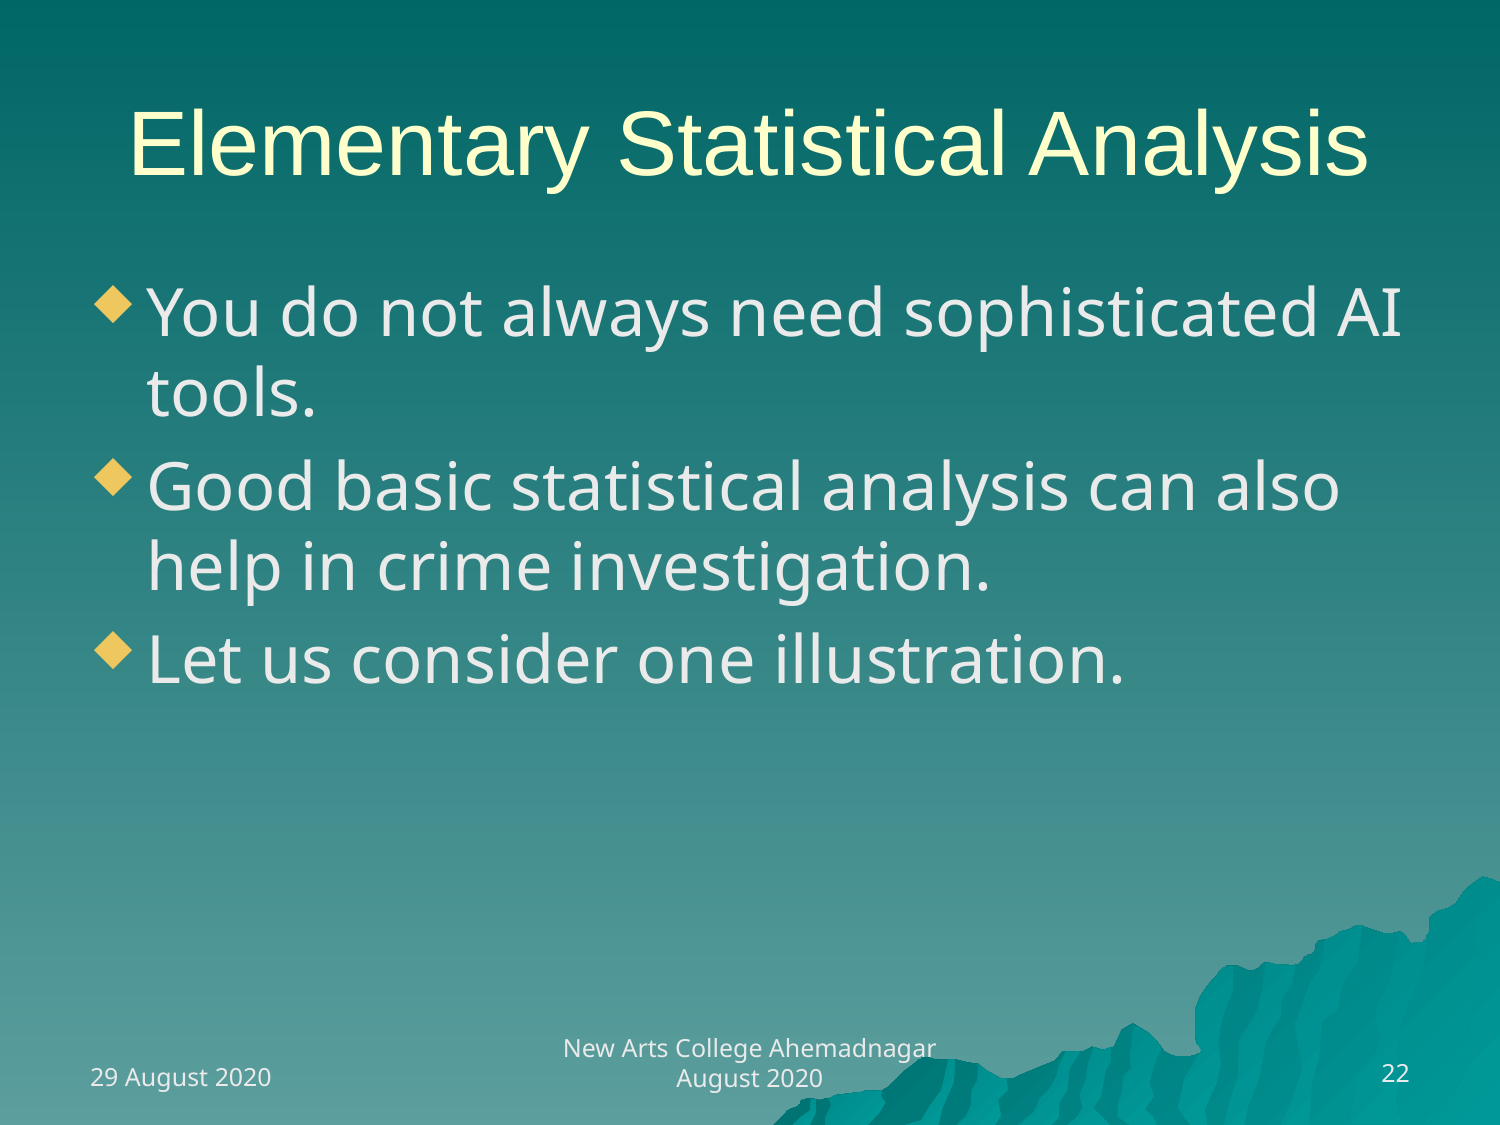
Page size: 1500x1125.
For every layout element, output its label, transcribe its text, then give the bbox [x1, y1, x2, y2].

list You do not always need sophisticated AI tools. Good basic statistical analysis can also help in crime investigation. Let us consider one illustration. [74, 262, 1426, 1006]
footer New Arts College Ahemadnagar August 2020 [512, 1024, 988, 1101]
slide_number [74, 1023, 426, 1100]
title Elementary Statistical Analysis [74, 45, 1426, 233]
slide_number 22 [1074, 1023, 1426, 1100]
